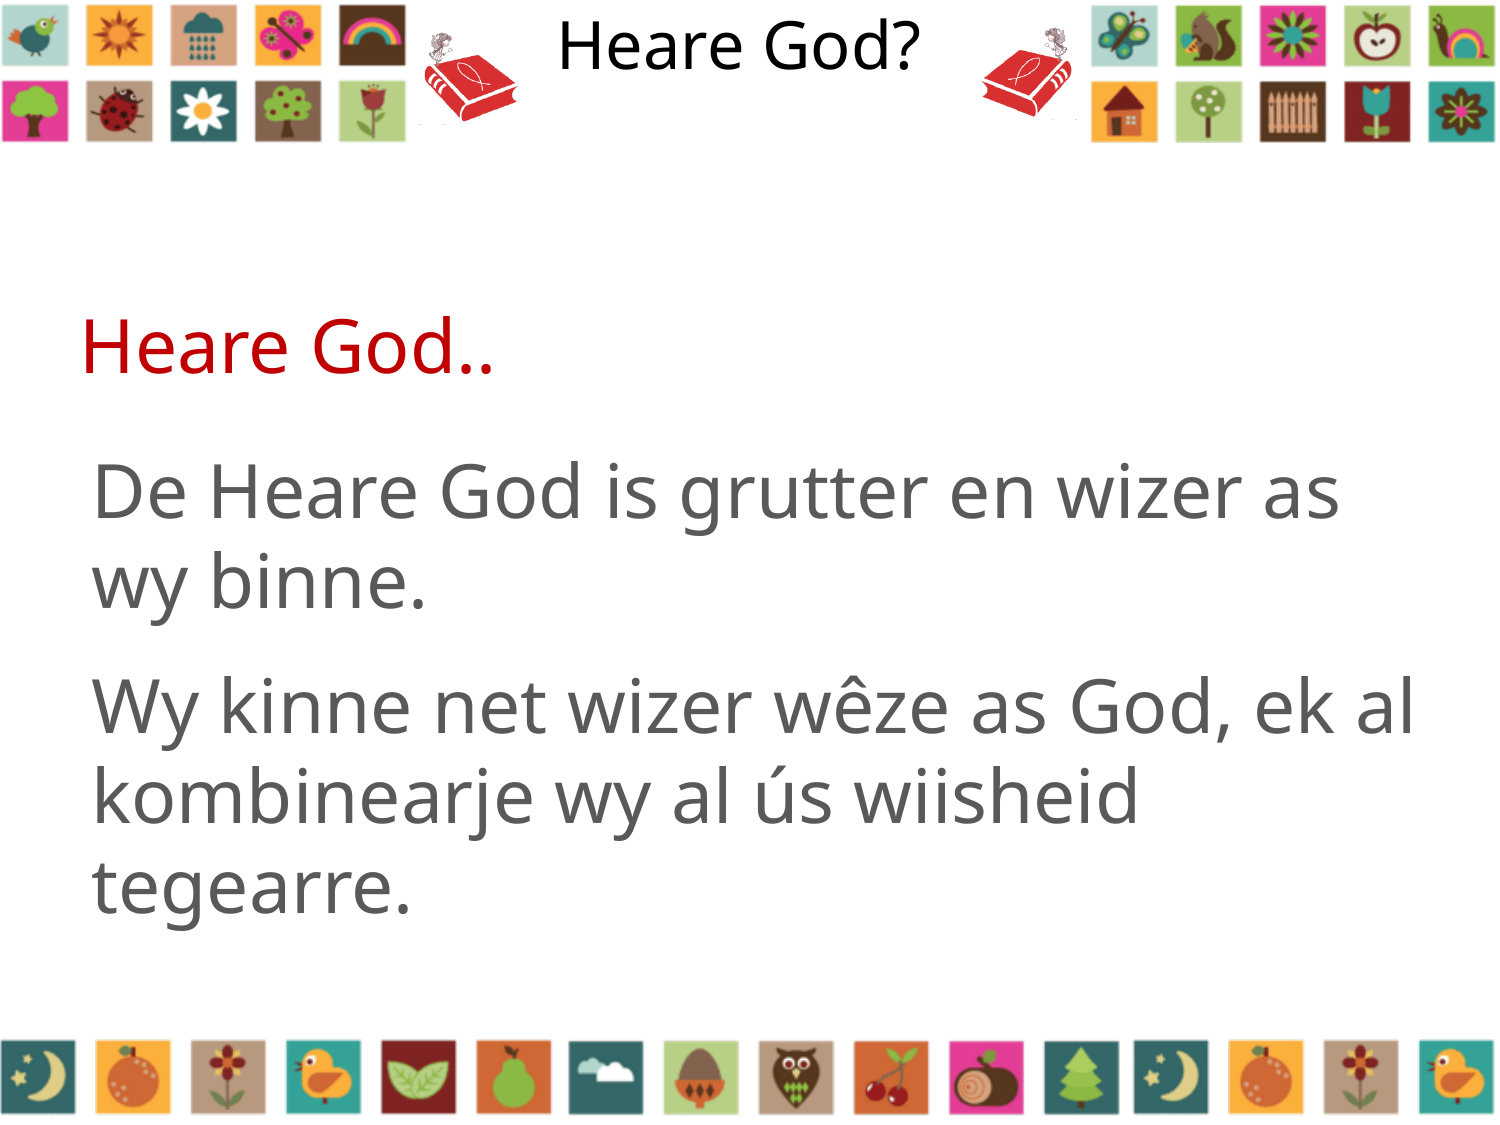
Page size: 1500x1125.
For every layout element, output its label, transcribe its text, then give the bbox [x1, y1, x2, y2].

text_box Heare God.. [64, 290, 1412, 396]
picture [0, 3, 550, 150]
picture [950, 3, 1500, 150]
text_box Heare God? [414, 0, 1080, 91]
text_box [0, 1028, 1500, 1118]
text_box De Heare God is grutter en wizer as wy binne. Wy kinne net wizer wêze as God, ek al kombinearje wy al ús wiisheid tegearre. [76, 436, 1447, 937]
